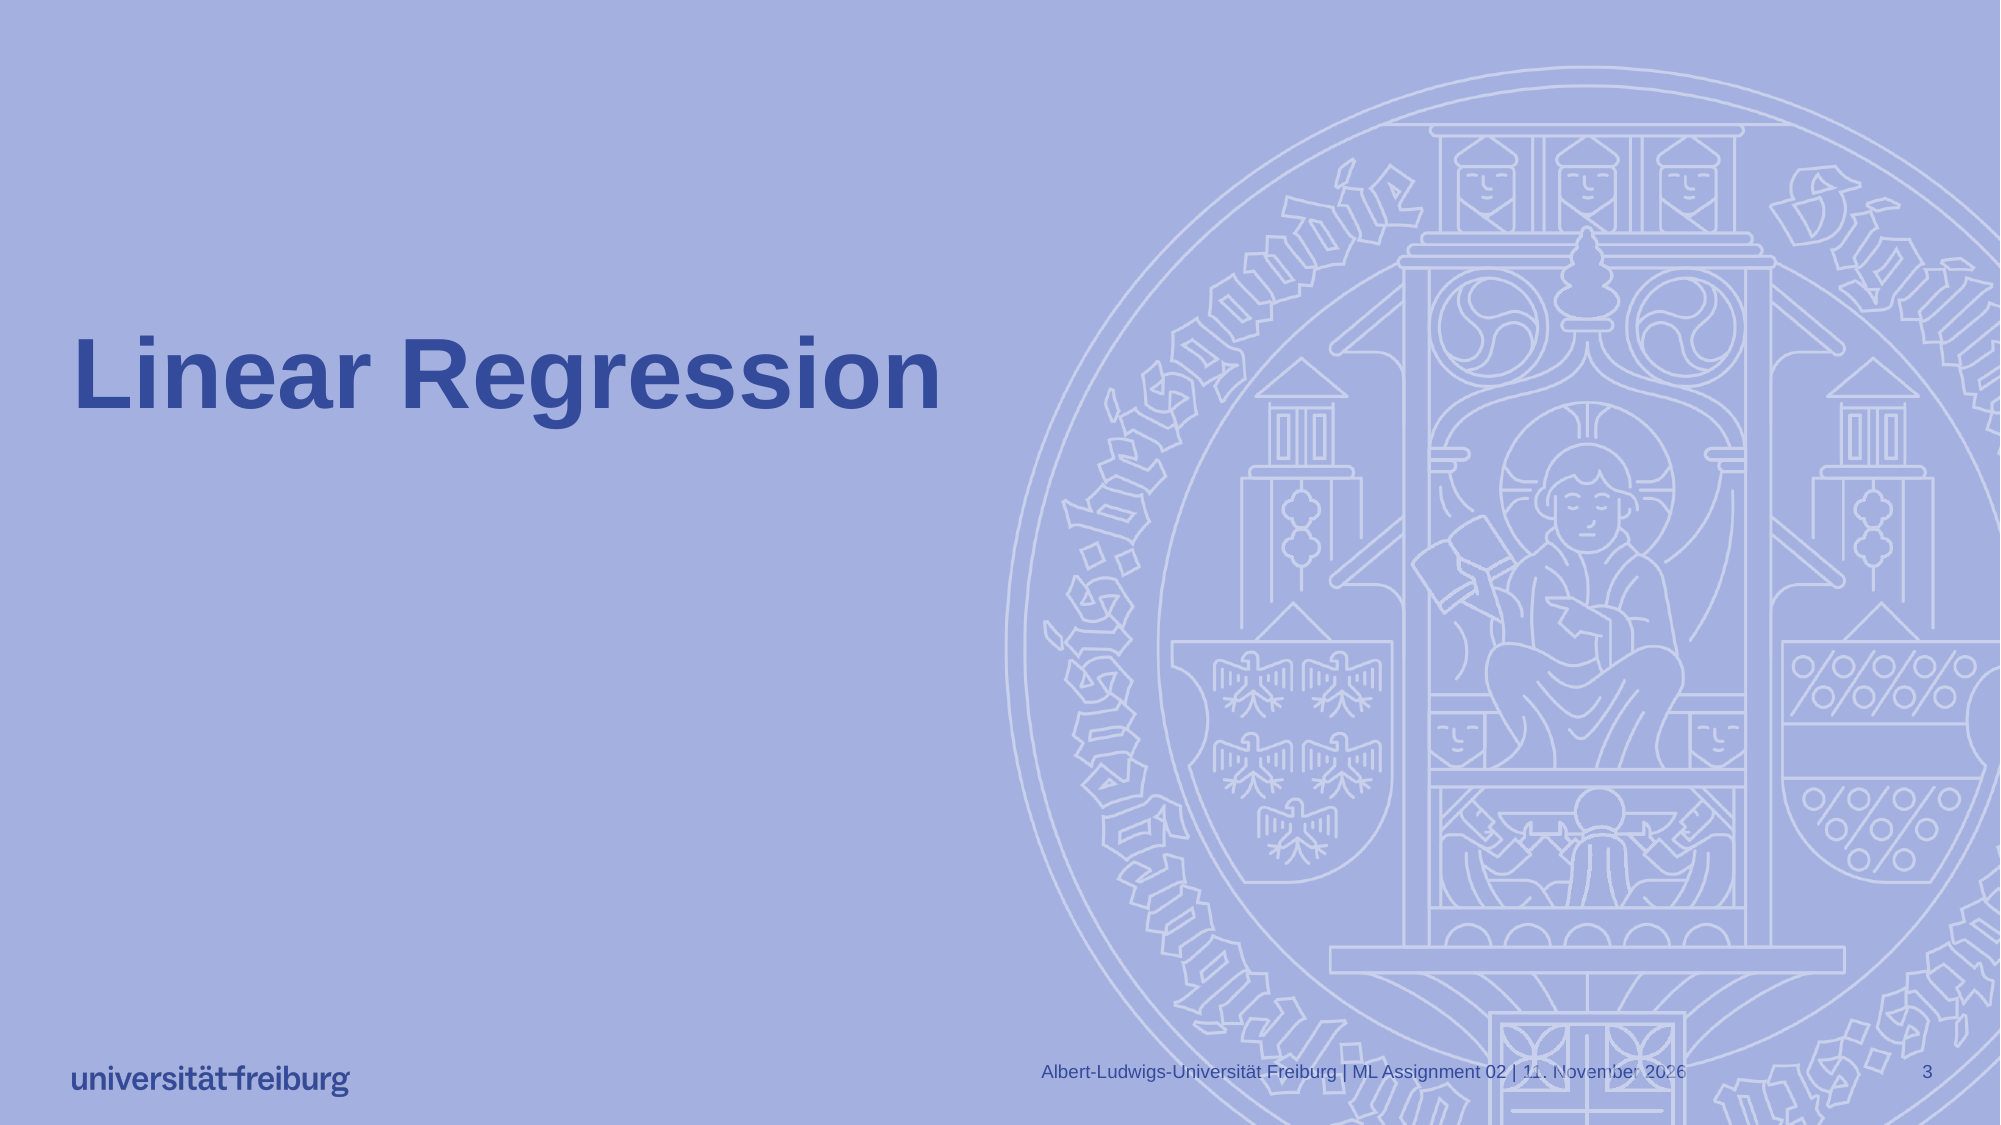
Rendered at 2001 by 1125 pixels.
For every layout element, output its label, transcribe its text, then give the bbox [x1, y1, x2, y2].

footer Albert-Ludwigs-Universität Freiburg | ML Assignment 02 | [488, 1060, 1517, 1090]
picture [72, 1065, 351, 1097]
slide_number 3 [1873, 1060, 1933, 1090]
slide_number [1517, 1060, 1754, 1090]
title Linear Regression [72, 308, 1933, 546]
